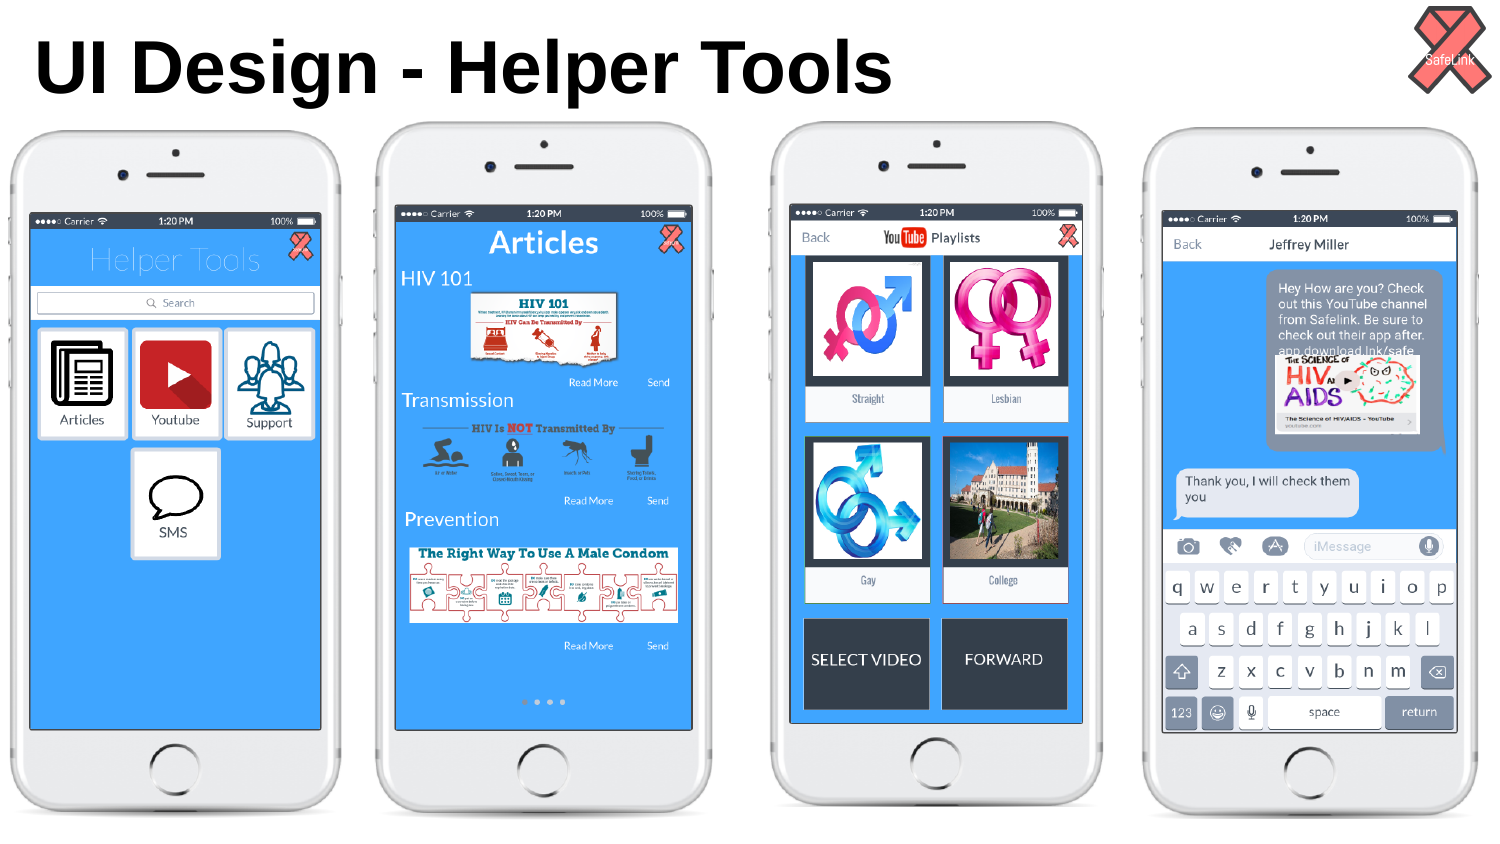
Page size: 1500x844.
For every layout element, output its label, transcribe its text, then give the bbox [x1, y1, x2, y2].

title UI Design - Helper Tools [19, 3, 1418, 98]
picture [1126, 121, 1489, 819]
picture [1407, 6, 1492, 95]
picture [365, 114, 730, 821]
picture [754, 113, 1115, 807]
picture [0, 126, 350, 819]
